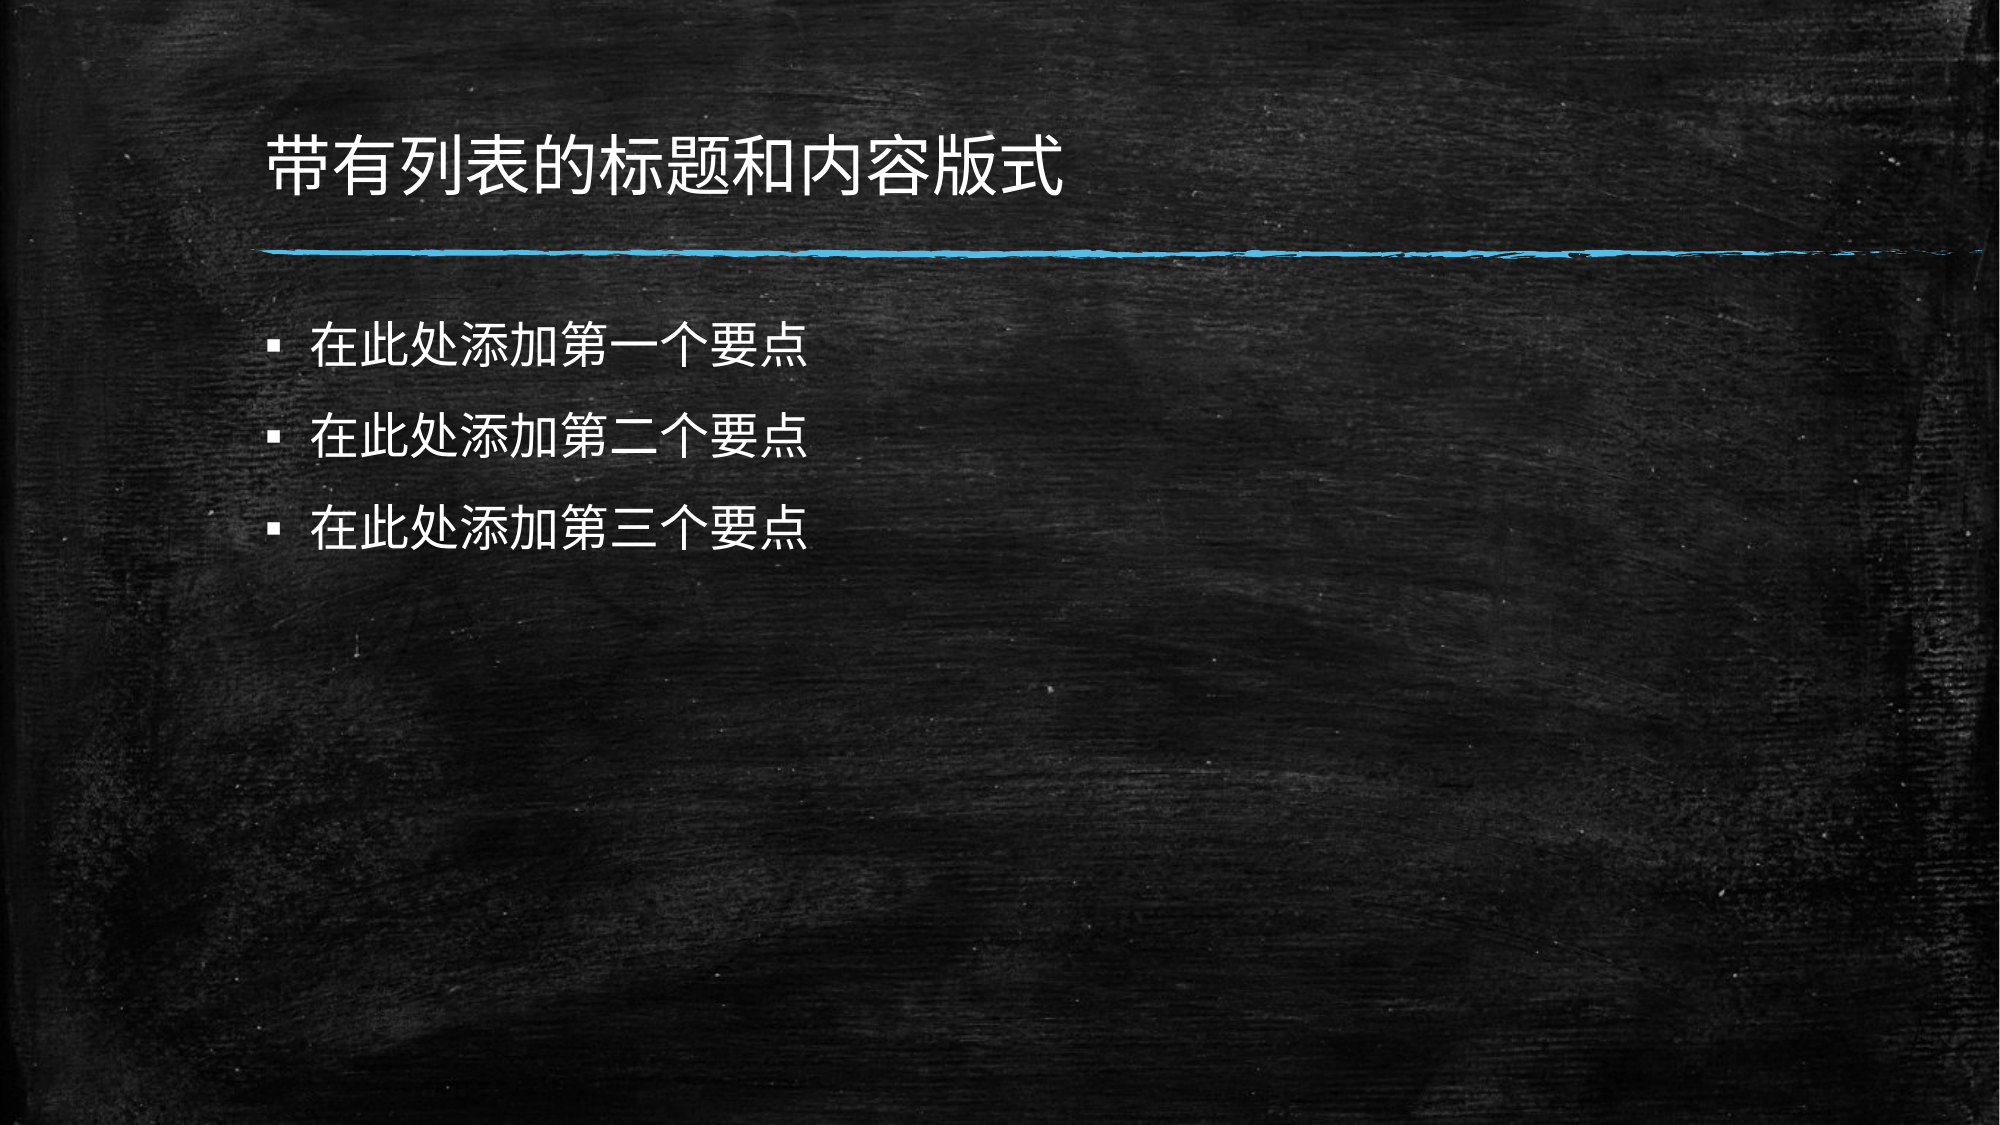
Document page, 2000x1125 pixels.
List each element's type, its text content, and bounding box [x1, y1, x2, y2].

title 带有列表的标题和内容版式 [249, 45, 1750, 213]
list 在此处添加第一个要点 在此处添加第二个要点 在此处添加第三个要点 [249, 312, 1750, 1013]
